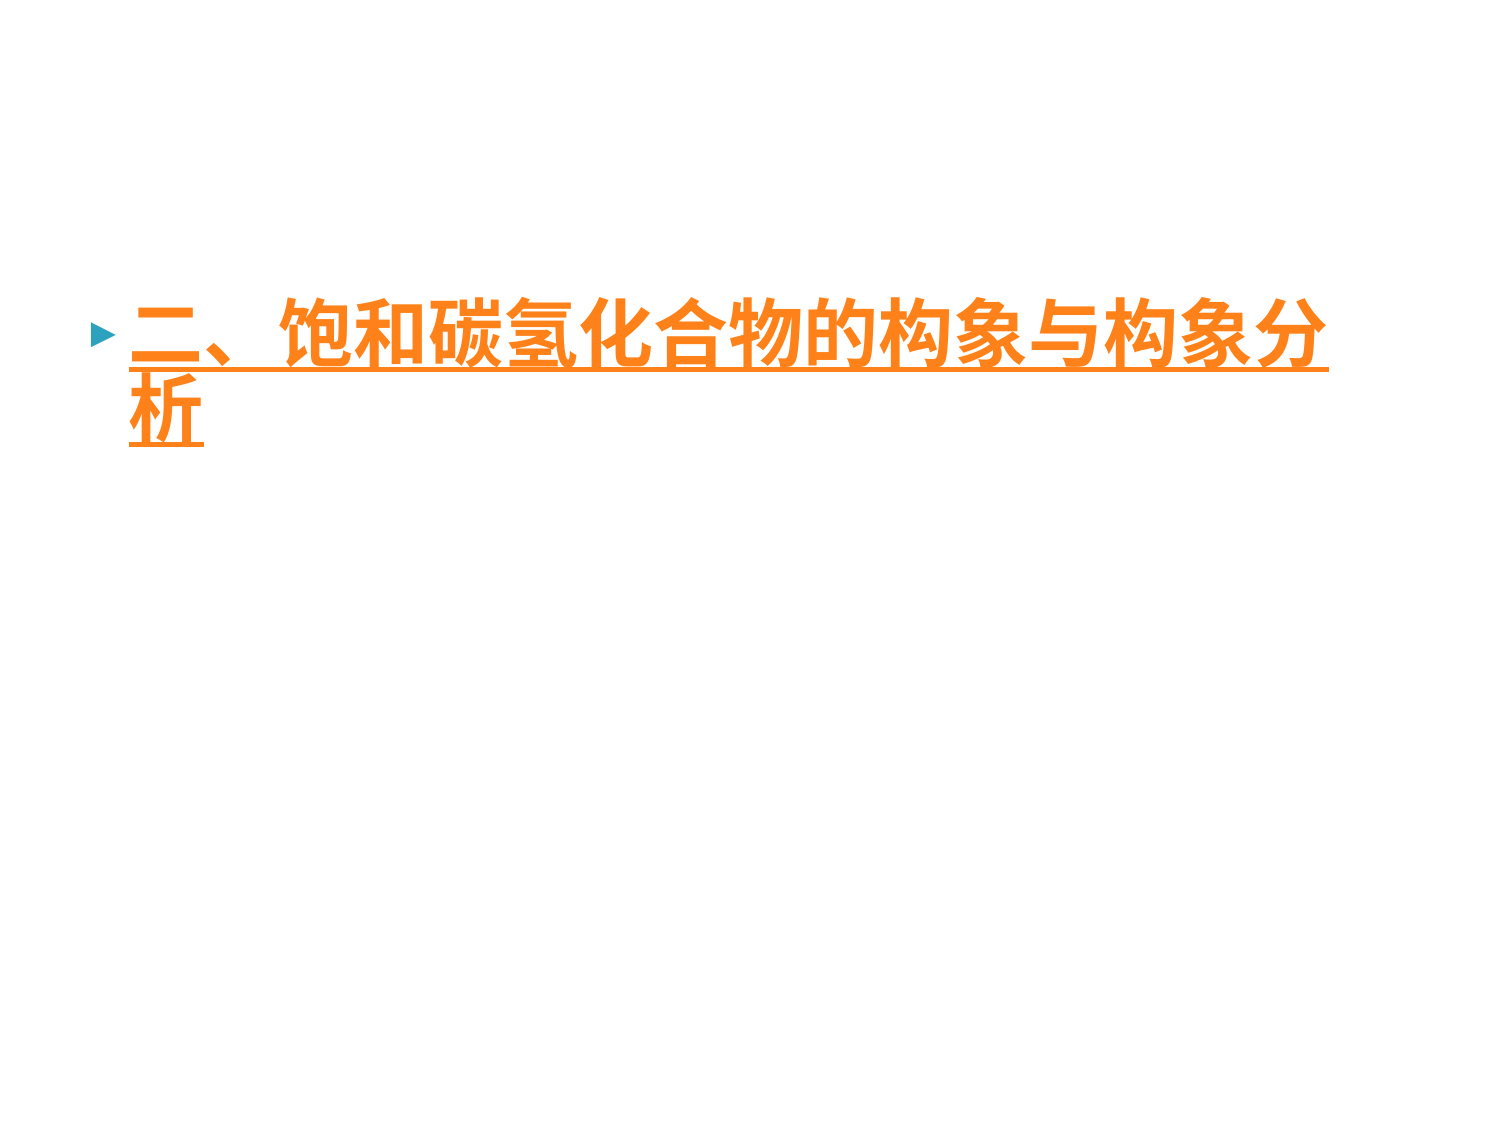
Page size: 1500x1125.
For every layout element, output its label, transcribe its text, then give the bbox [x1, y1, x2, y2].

list 二、饱和碳氢化合物的构象与构象分析 [53, 278, 1401, 994]
